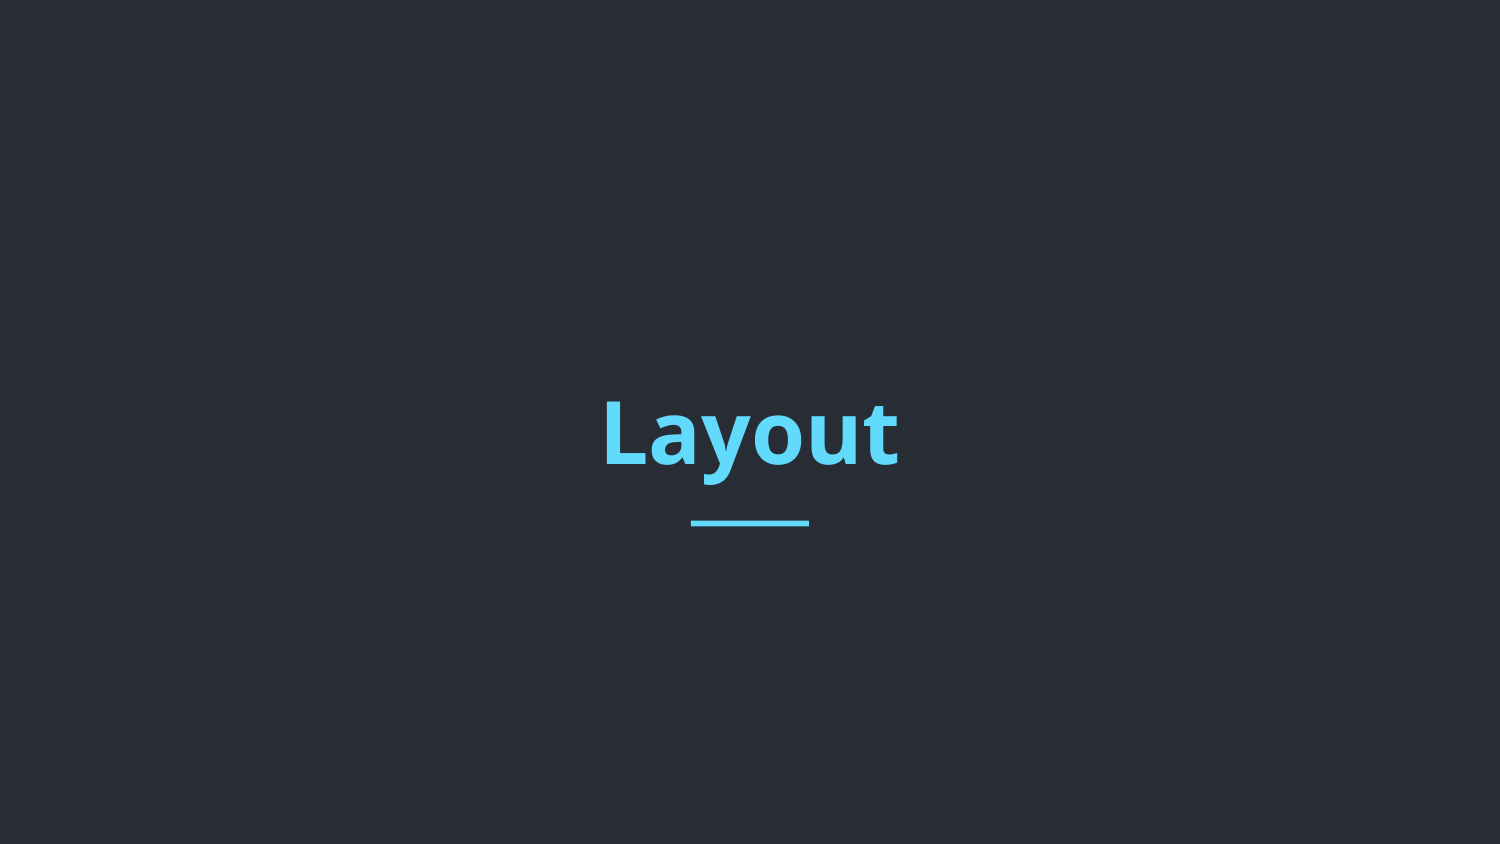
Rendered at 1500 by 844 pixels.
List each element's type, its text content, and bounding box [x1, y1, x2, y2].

text_box [690, 520, 809, 527]
title Layout [245, 260, 1255, 584]
